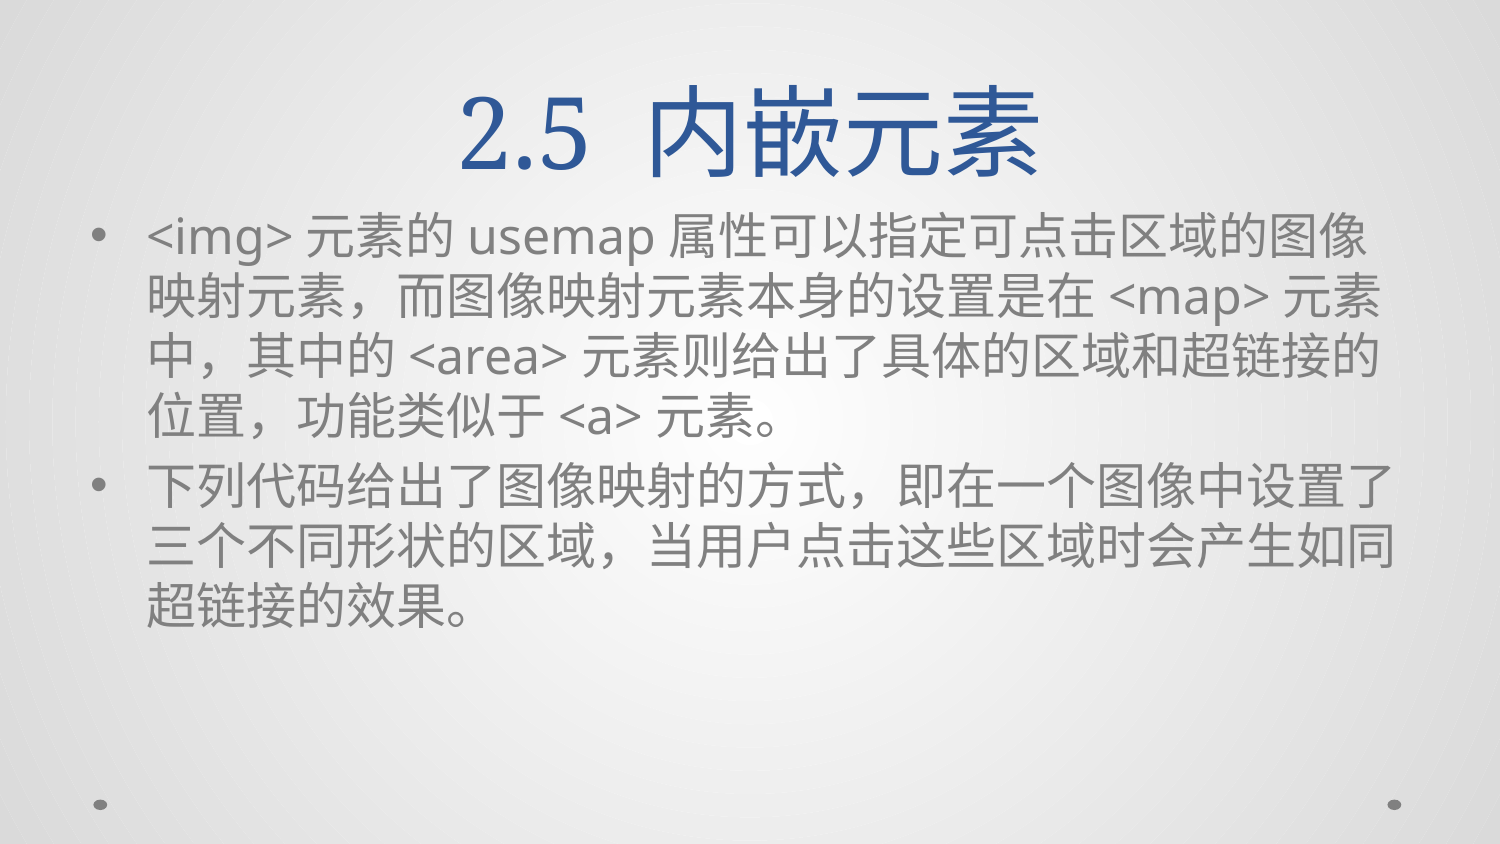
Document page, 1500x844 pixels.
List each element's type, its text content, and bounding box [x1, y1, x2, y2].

list <img>元素的usemap属性可以指定可点击区域的图像映射元素，而图像映射元素本身的设置是在<map>元素中，其中的<area>元素则给出了具体的区域和超链接的位置，功能类似于<a>元素。 下列代码给出了图像映射的方式，即在一个图像中设置了三个不同形状的区域，当用户点击这些区域时会产生如同超链接的效果。 [75, 196, 1425, 754]
title 2.5 内嵌元素 [75, 0, 1425, 196]
